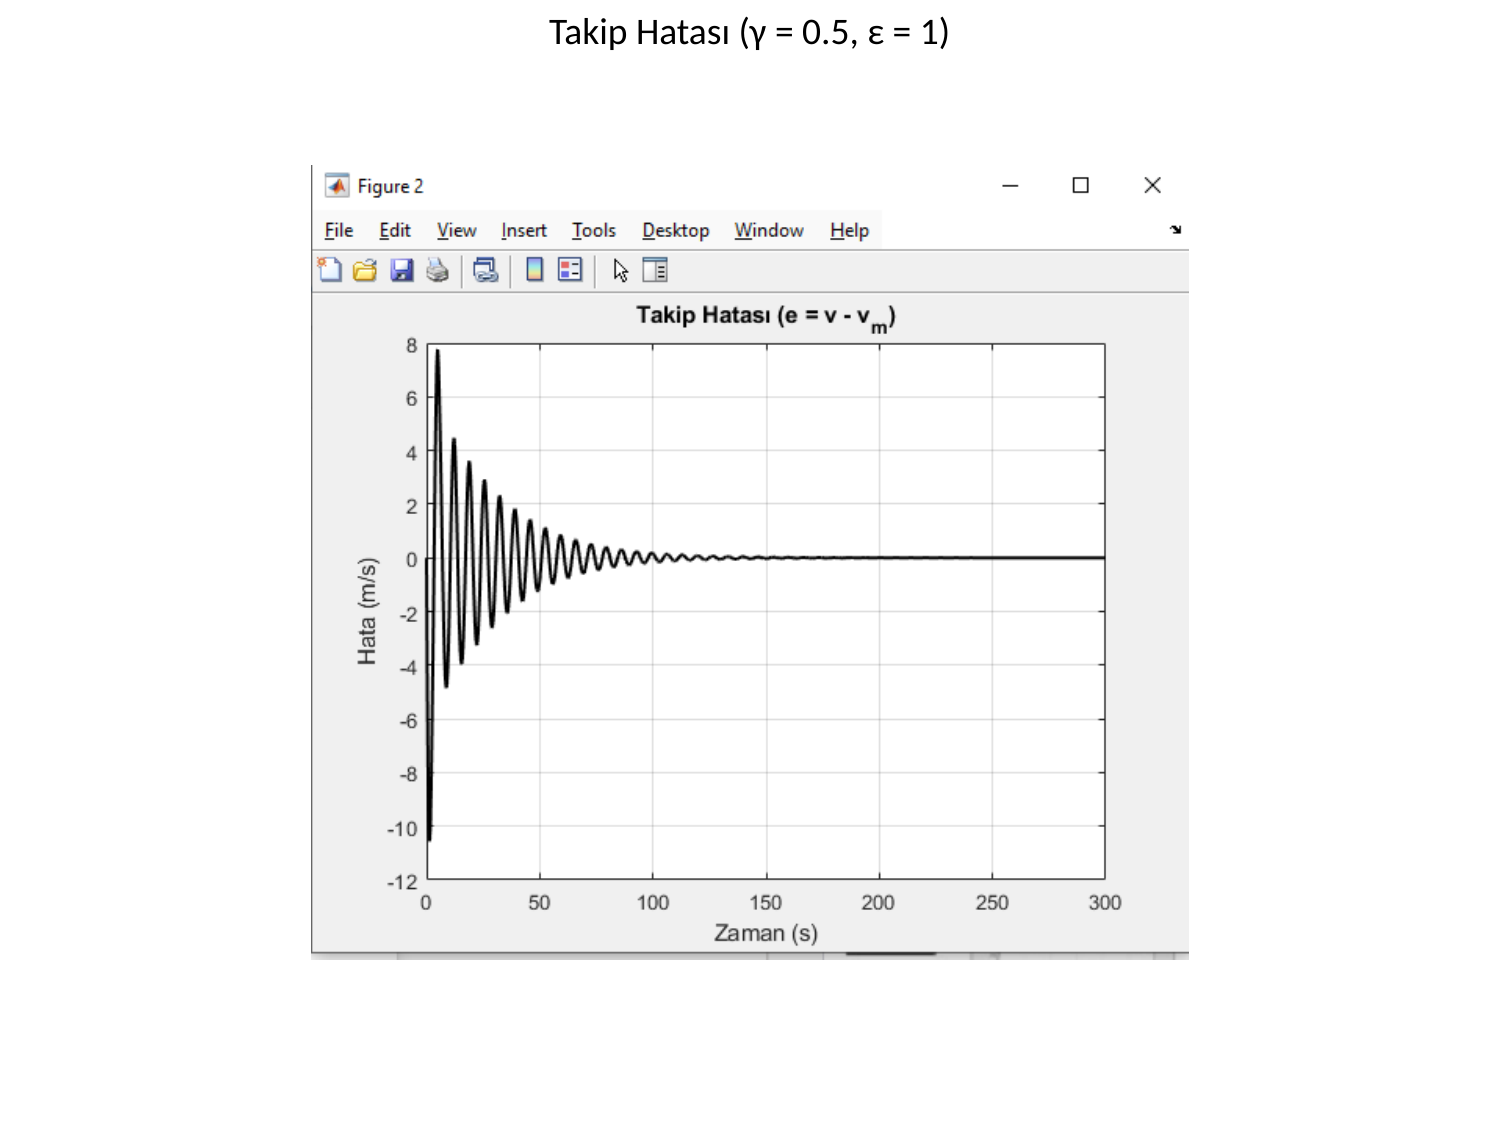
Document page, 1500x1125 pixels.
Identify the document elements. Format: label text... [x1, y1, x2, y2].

picture [311, 165, 1189, 960]
text_box Takip Hatası (γ = 0.5, ε = 1) [534, 0, 966, 60]
